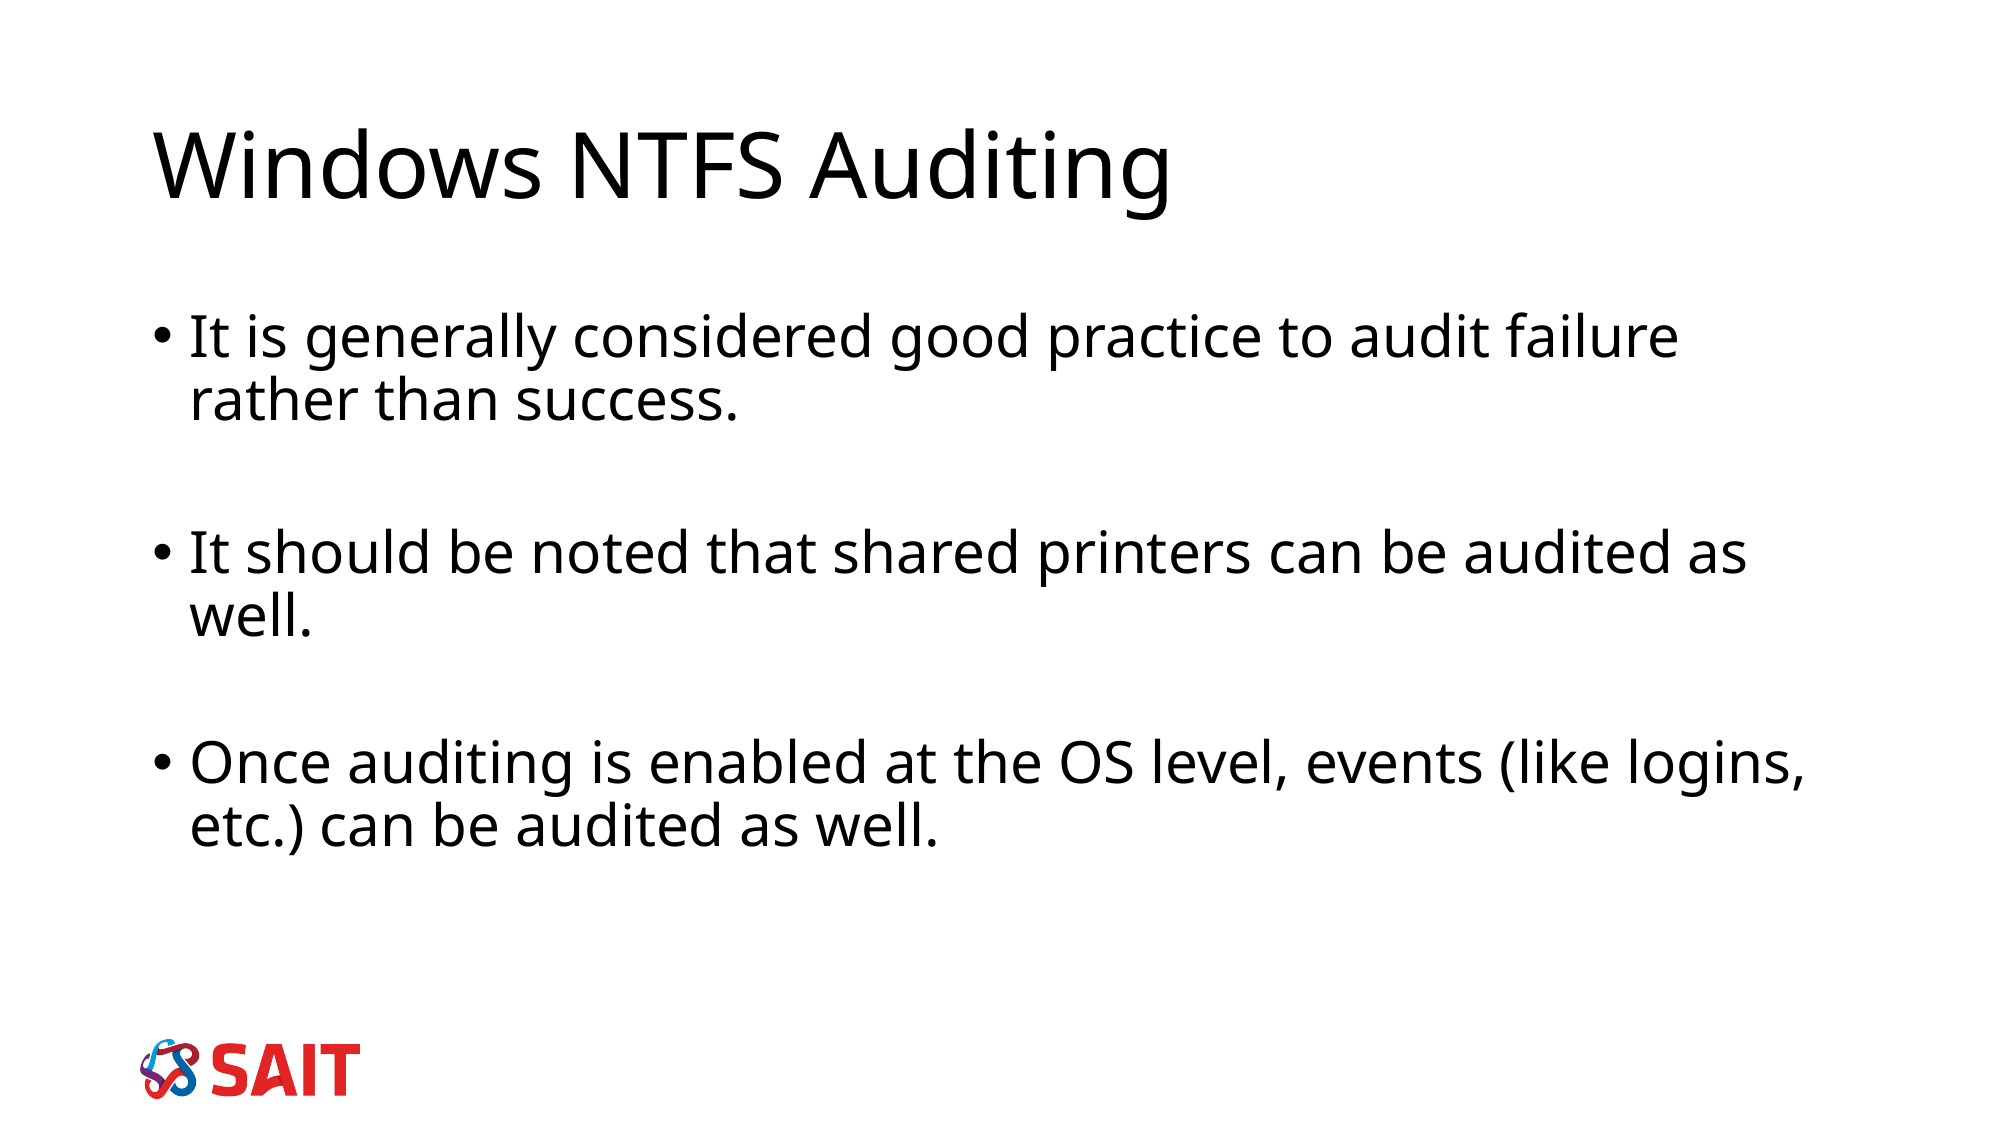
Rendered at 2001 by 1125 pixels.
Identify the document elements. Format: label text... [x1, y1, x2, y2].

picture [114, 1013, 386, 1125]
title Windows NTFS Auditing [137, 59, 1863, 278]
list It is generally considered good practice to audit failure rather than success. It should be noted that shared printers can be audited as well. Once auditing is enabled at the OS level, events (like logins, etc.) can be audited as well. [137, 299, 1863, 1014]
